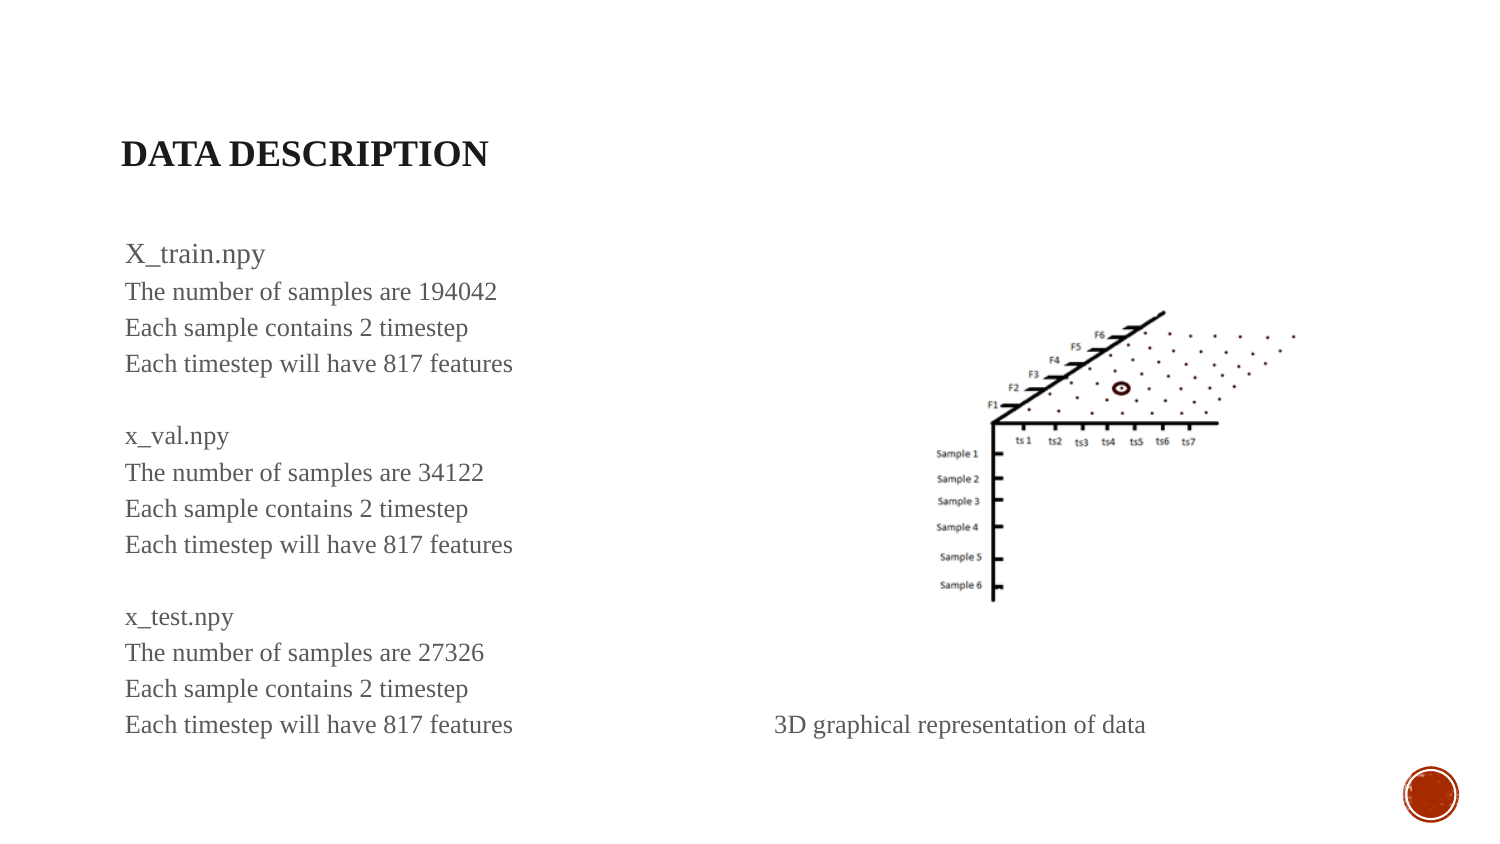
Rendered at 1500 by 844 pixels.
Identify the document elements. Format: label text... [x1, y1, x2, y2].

text_box DATA DESCRIPTION [106, 113, 1368, 202]
picture [833, 236, 1390, 628]
text_box X_train.npy The number of samples are 194042 Each sample contains 2 timestep Each timestep will have 817 features x_val.npy The number of samples are 34122 Each sample contains 2 timestep Each timestep will have 817 features x_test.npy The number of samples are 27326 Each sample contains 2 timestep Each timestep will have 817 features 3D graphical representation of data [109, 214, 1305, 760]
